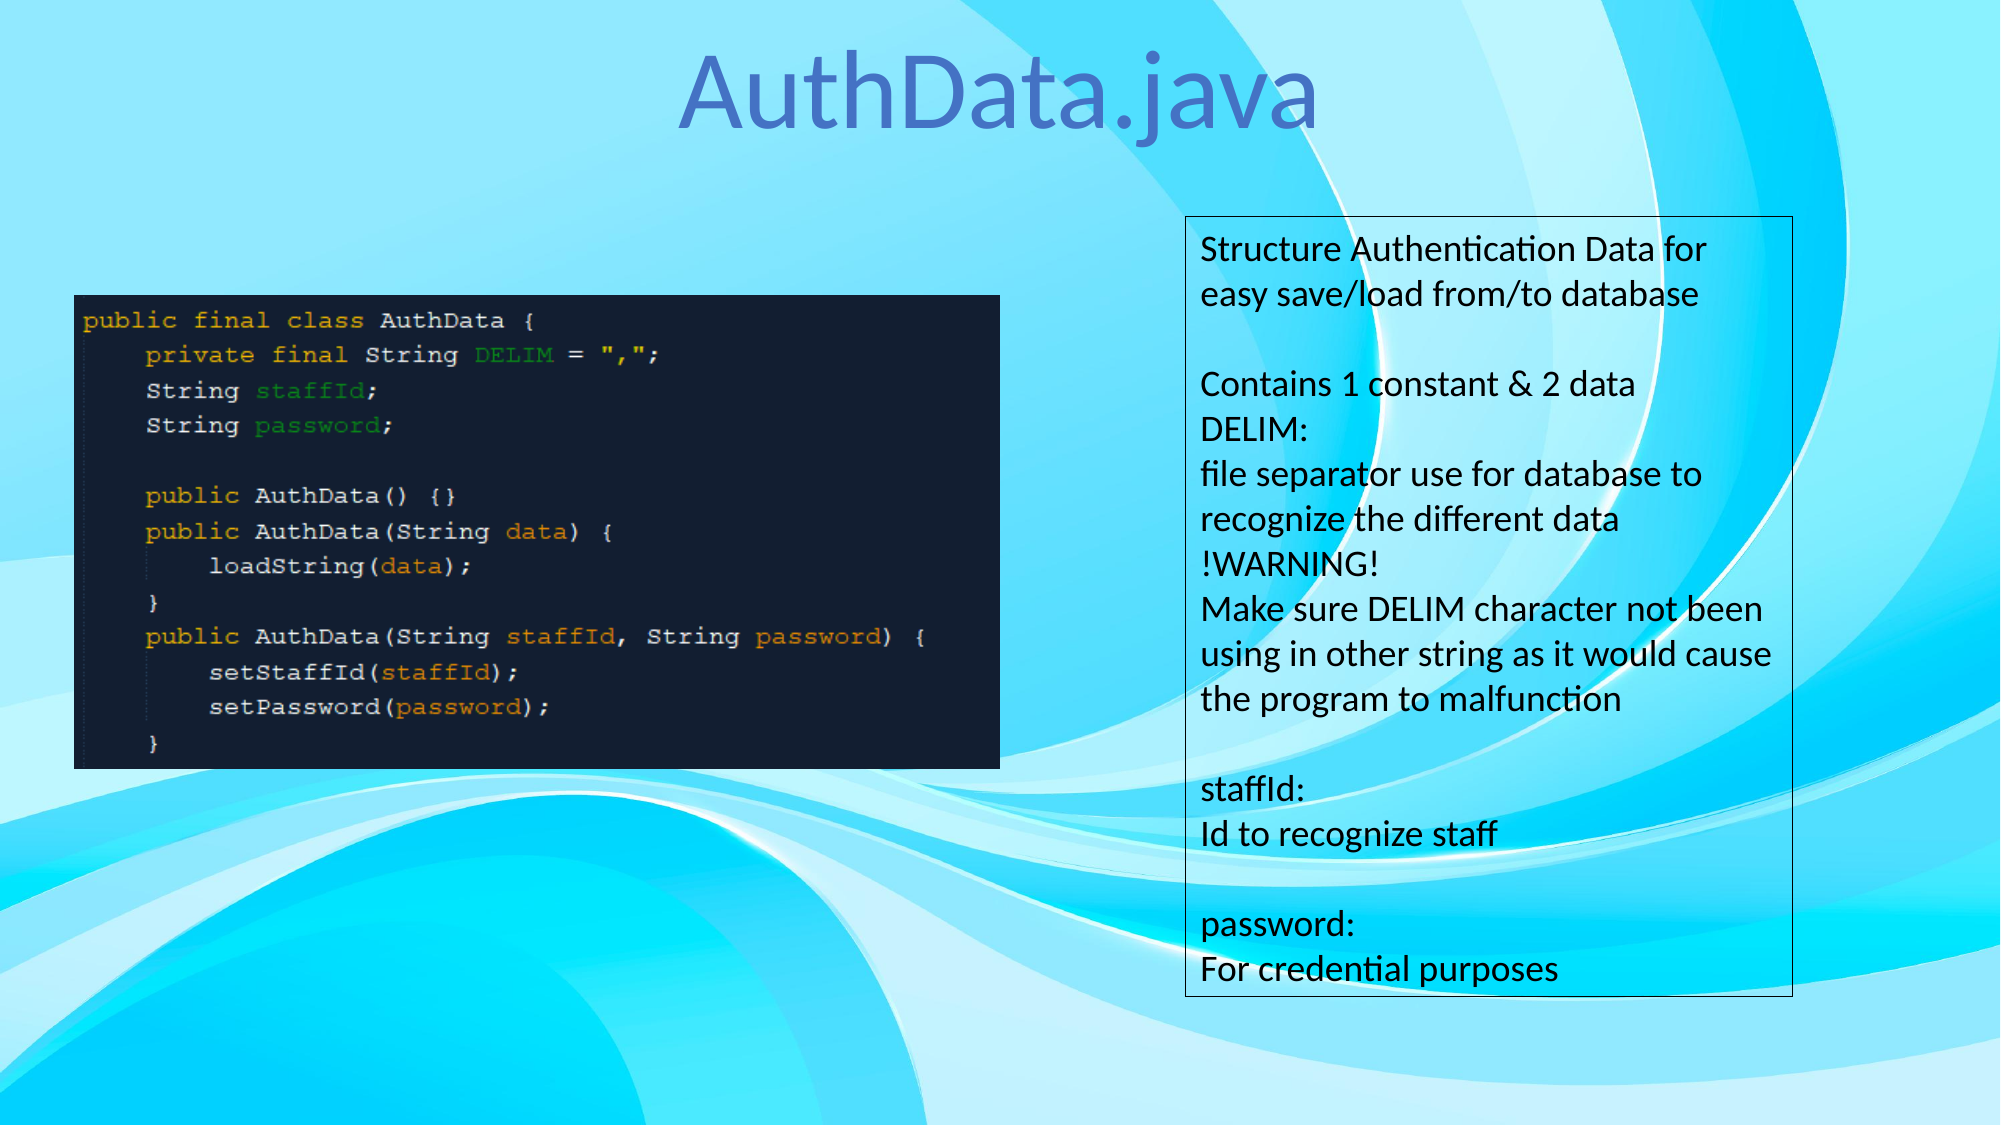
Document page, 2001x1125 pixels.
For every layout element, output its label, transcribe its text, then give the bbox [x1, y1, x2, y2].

text_box AuthData.java [663, 8, 1337, 159]
text_box Structure Authentication Data for easy save/load from/to database Contains 1 constant & 2 data DELIM: file separator use for database to recognize the different data !WARNING! Make sure DELIM character not been using in other string as it would cause the program to malfunction staffId: Id to recognize staff password: For credential purposes [1185, 216, 1793, 997]
picture [0, 0, 2001, 1125]
